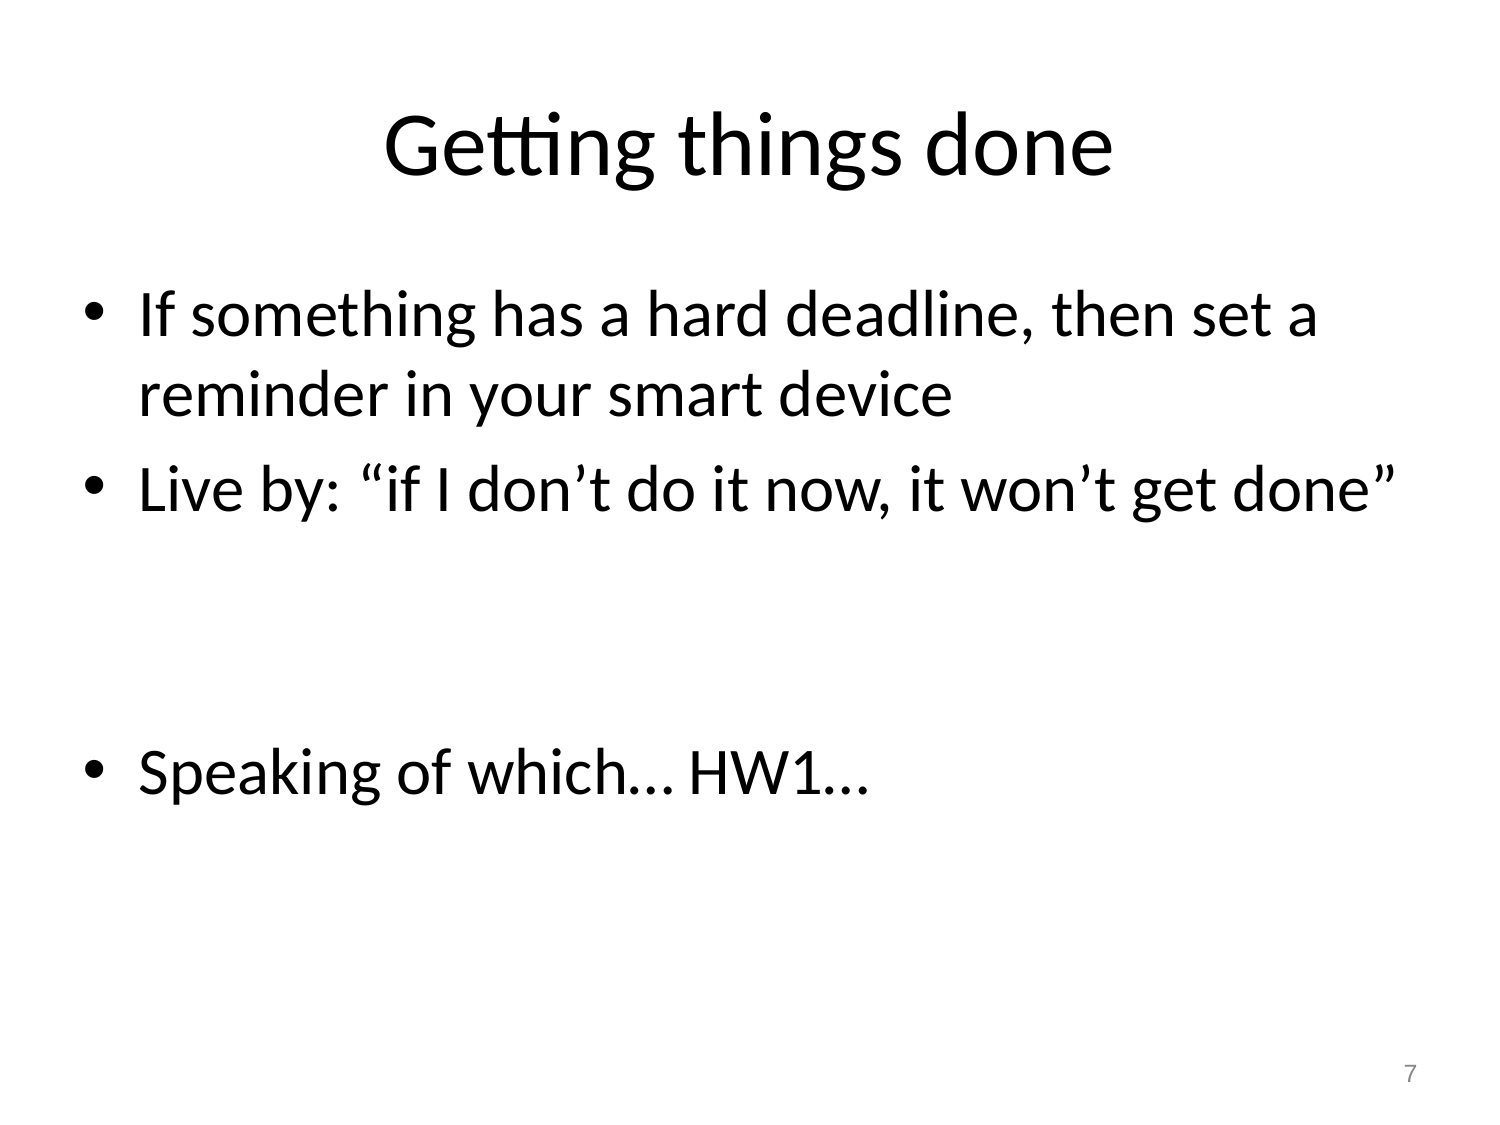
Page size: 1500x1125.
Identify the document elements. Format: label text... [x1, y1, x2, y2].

title Getting things done [74, 14, 1426, 261]
list If something has a hard deadline, then set a reminder in your smart device Live by: “if I don’t do it now, it won’t get done” Speaking of which… HW1… [74, 261, 1426, 1125]
slide_number 7 [1074, 1050, 1426, 1095]
